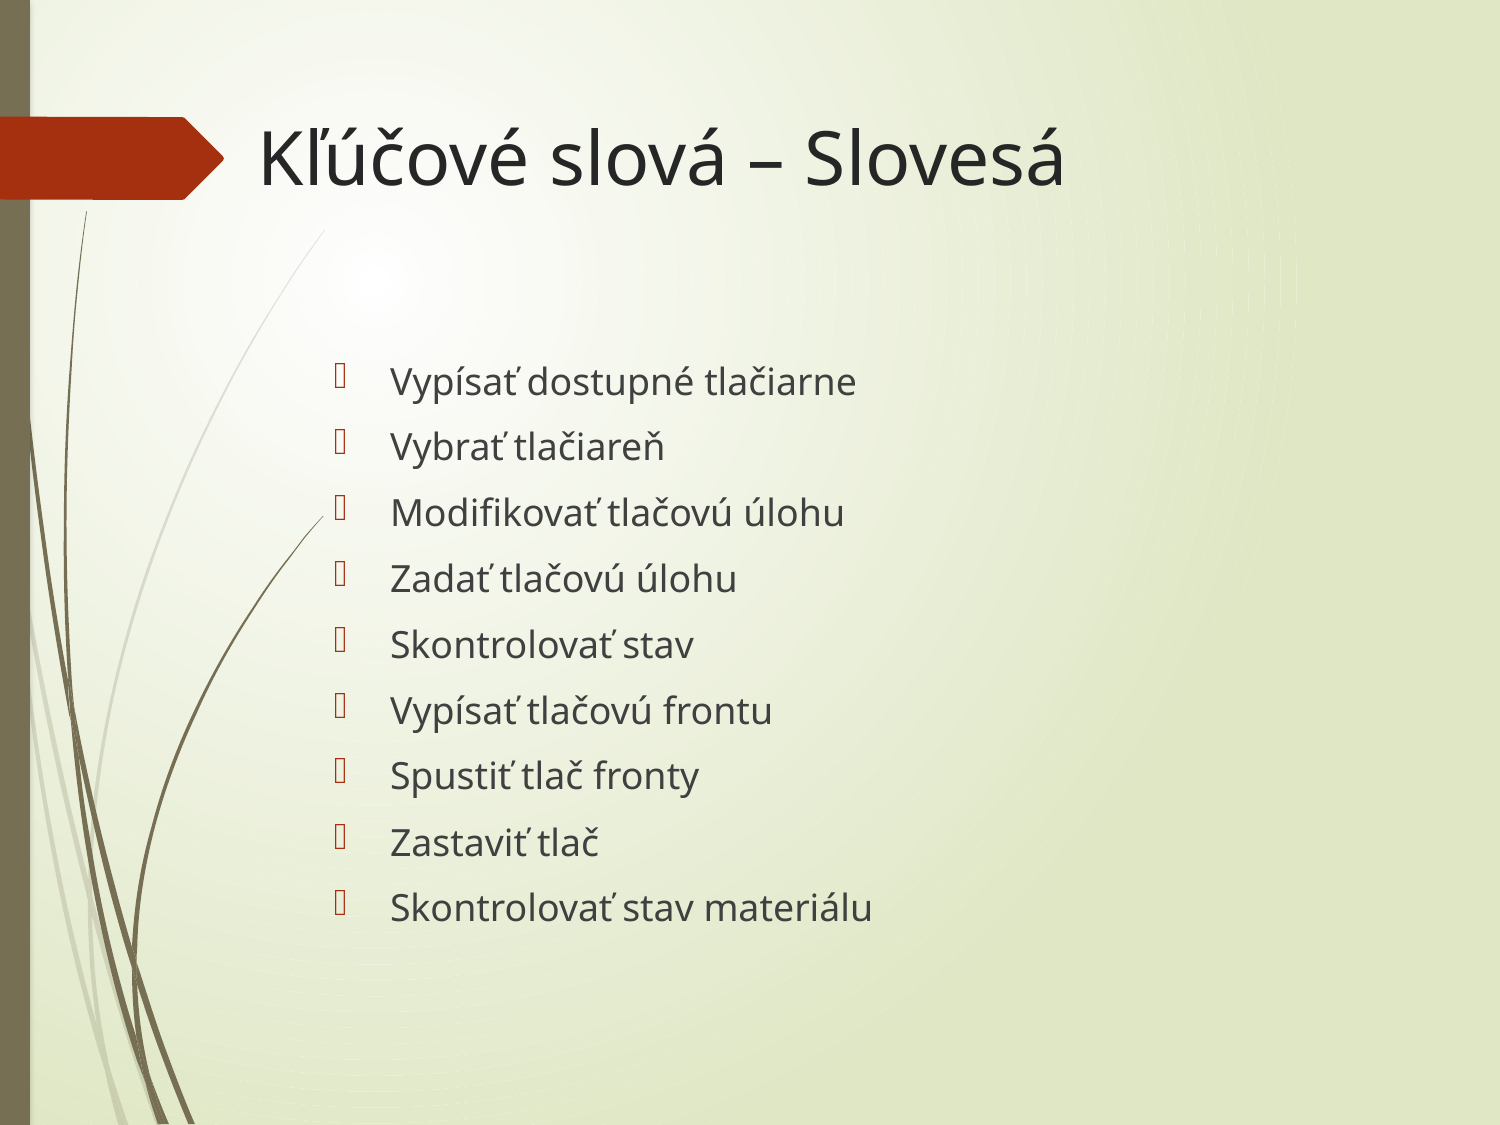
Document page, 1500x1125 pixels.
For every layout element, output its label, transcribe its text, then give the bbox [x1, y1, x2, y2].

list Vypísať dostupné tlačiarne Vybrať tlačiareň Modifikovať tlačovú úlohu Zadať tlačovú úlohu Skontrolovať stav Vypísať tlačovú frontu Spustiť tlač fronty Zastaviť tlač Skontrolovať stav materiálu [318, 350, 1400, 970]
title Kľúčové slová – Slovesá [242, 102, 1480, 237]
